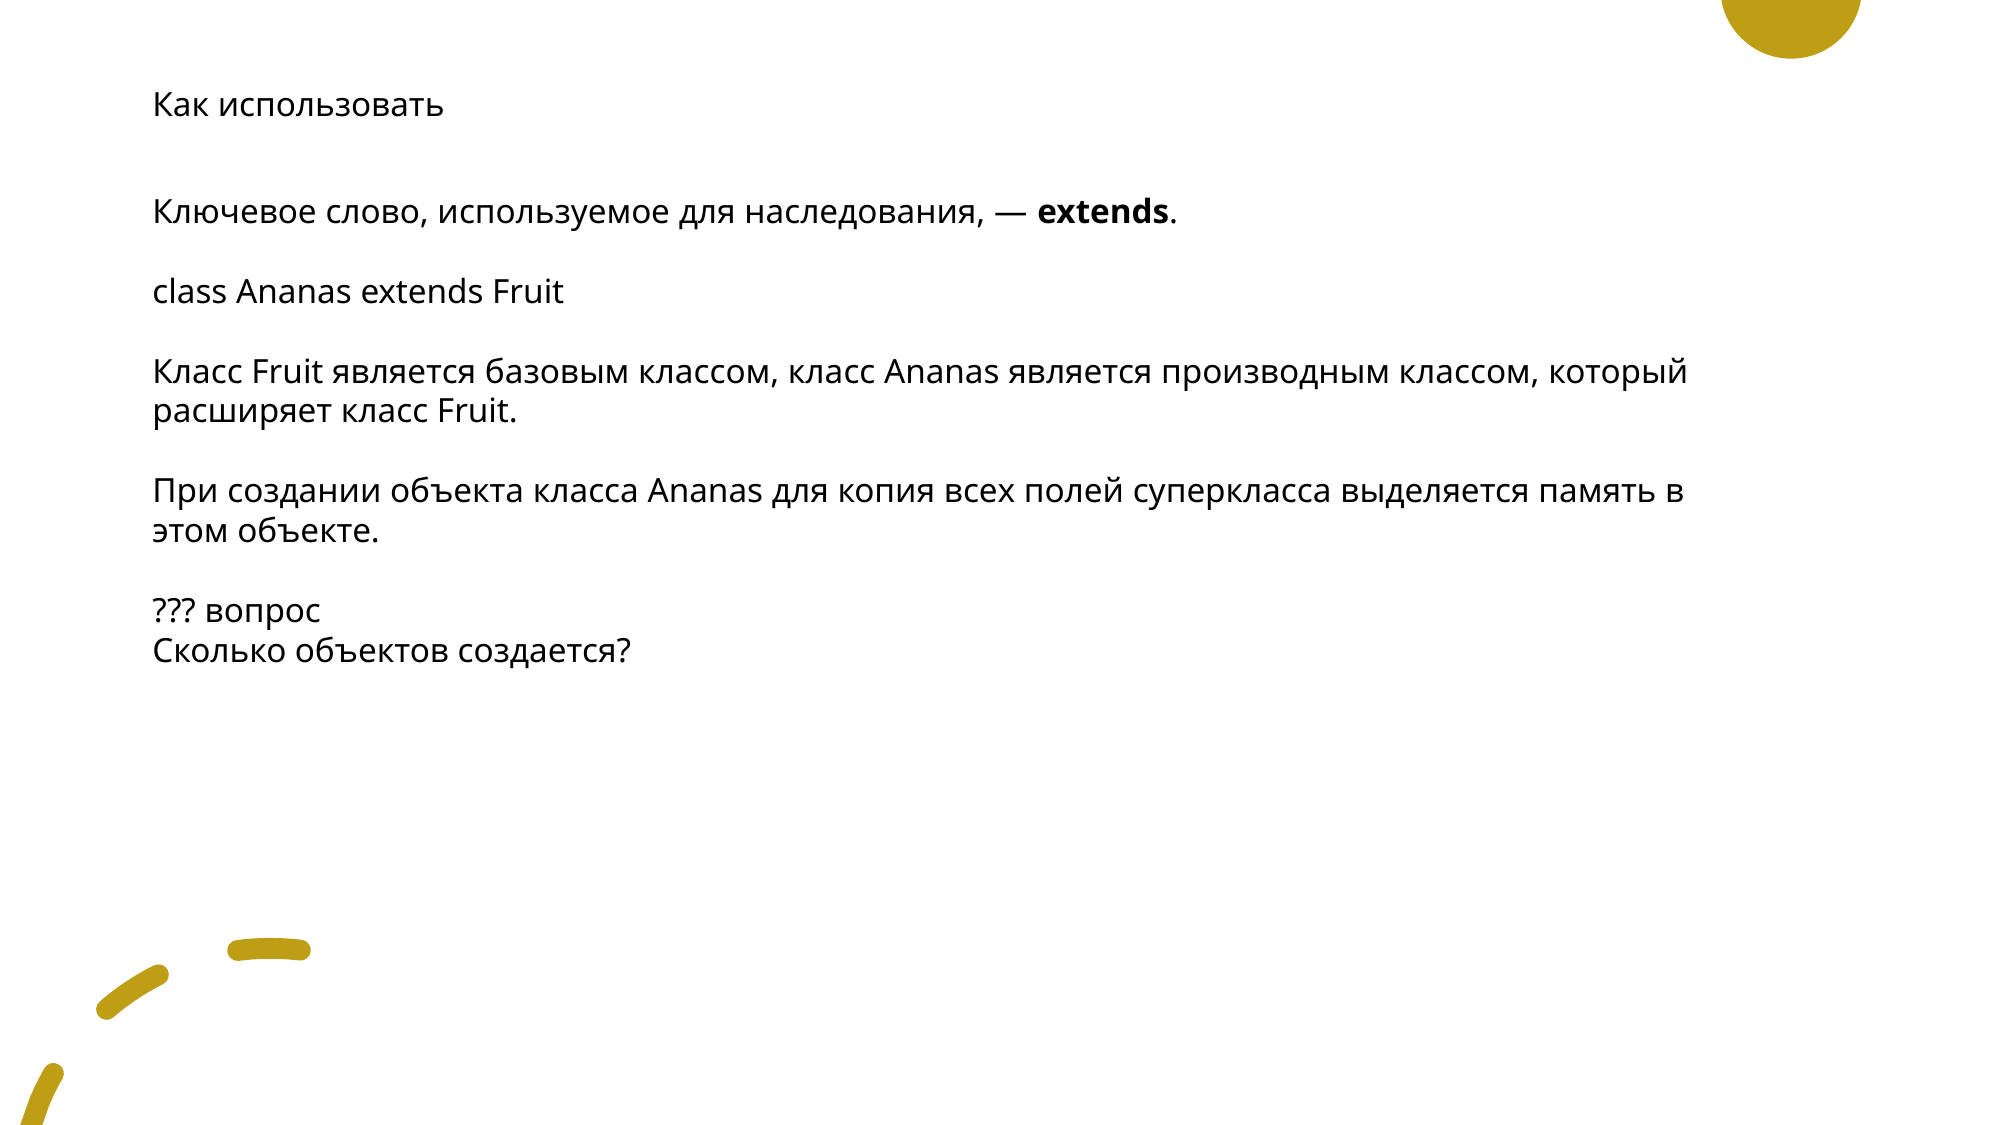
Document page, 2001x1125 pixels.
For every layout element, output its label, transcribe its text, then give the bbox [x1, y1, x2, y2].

text_box Ключевое слово, используемое для наследования, — extends. class Ananas extends Fruit Класс Fruit является базовым классом, класс Ananas является производным классом, который расширяет класс Fruit. При создании объекта класса Ananas для копия всех полей суперкласса выделяется память в этом объекте. ??? вопрос Сколько объектов создается? [137, 182, 1713, 717]
title Как использовать [137, 59, 1847, 152]
